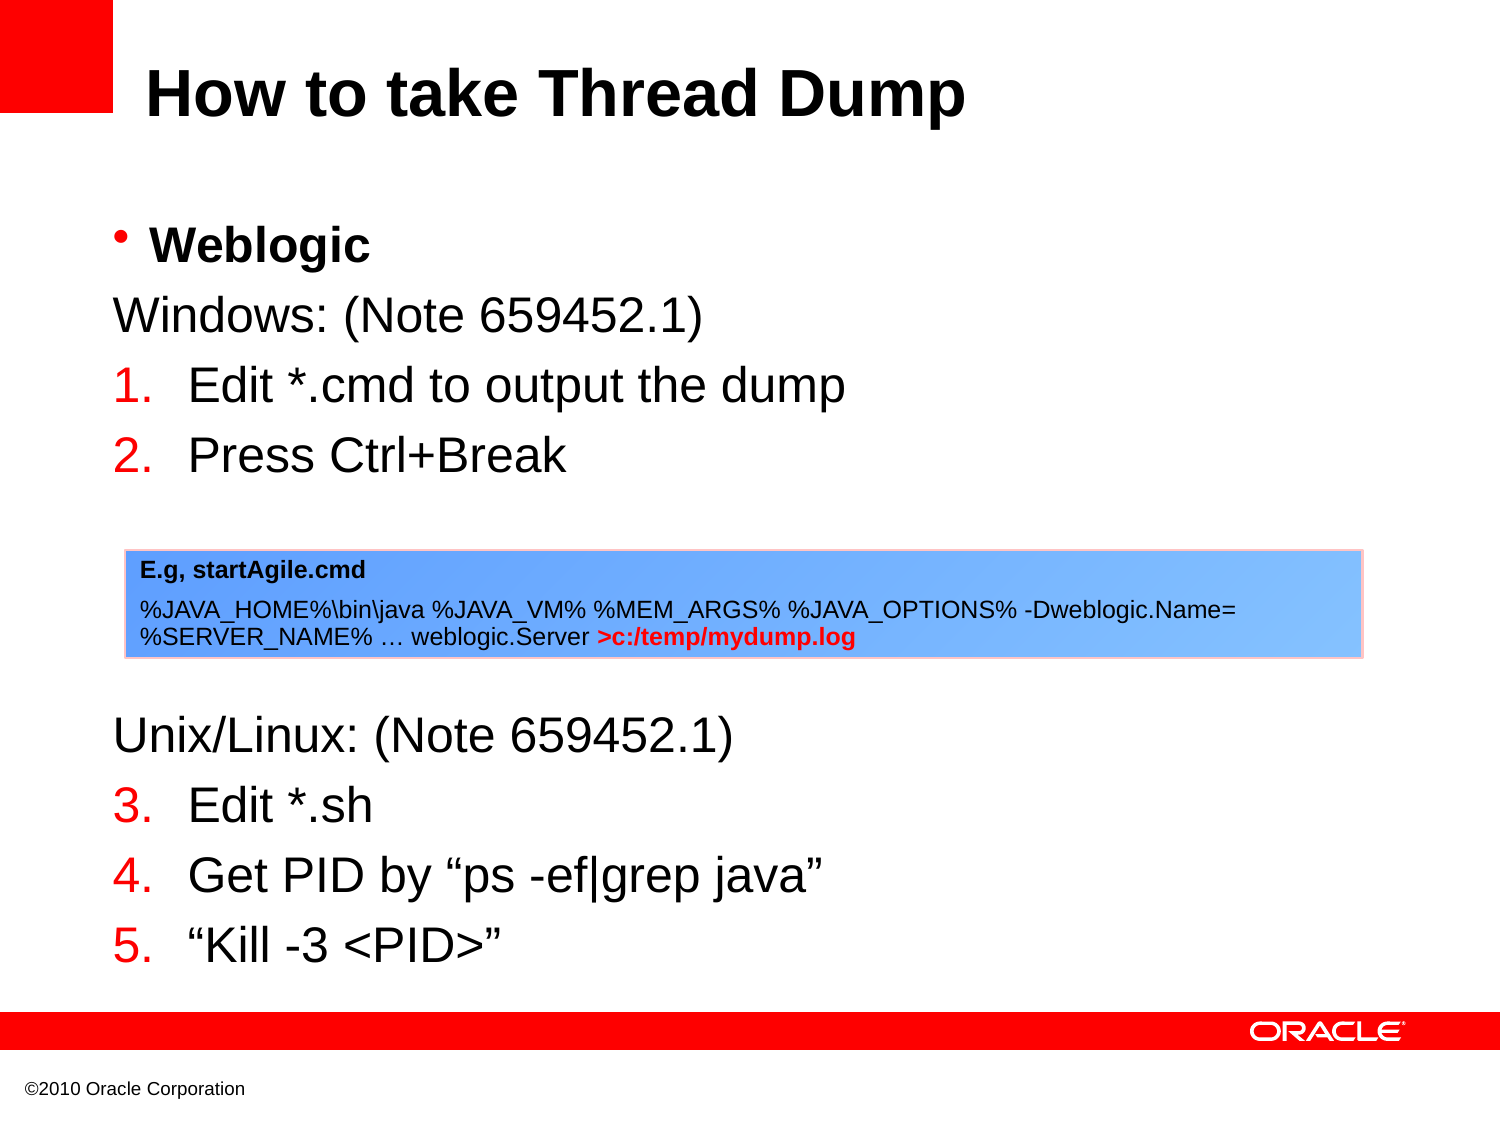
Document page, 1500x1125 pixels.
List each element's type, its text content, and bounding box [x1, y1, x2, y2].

title How to take Thread Dump [145, 49, 1390, 205]
text_box E.g, startAgile.cmd %JAVA_HOME%\bin\java %JAVA_VM% %MEM_ARGS% %JAVA_OPTIONS% -Dweblogic.Name=%SERVER_NAME% … weblogic.Server >c:/temp/mydump.log [125, 549, 1363, 658]
picture [0, 0, 113, 113]
footer ©2010 Oracle Corporation [24, 1074, 1476, 1101]
list Weblogic Windows: (Note 659452.1) Edit *.cmd to output the dump Press Ctrl+Break Unix/Linux: (Note 659452.1) Edit *.sh Get PID by “ps -ef|grep java” “Kill -3 <PID>” [112, 212, 1226, 926]
picture [0, 1012, 1500, 1050]
